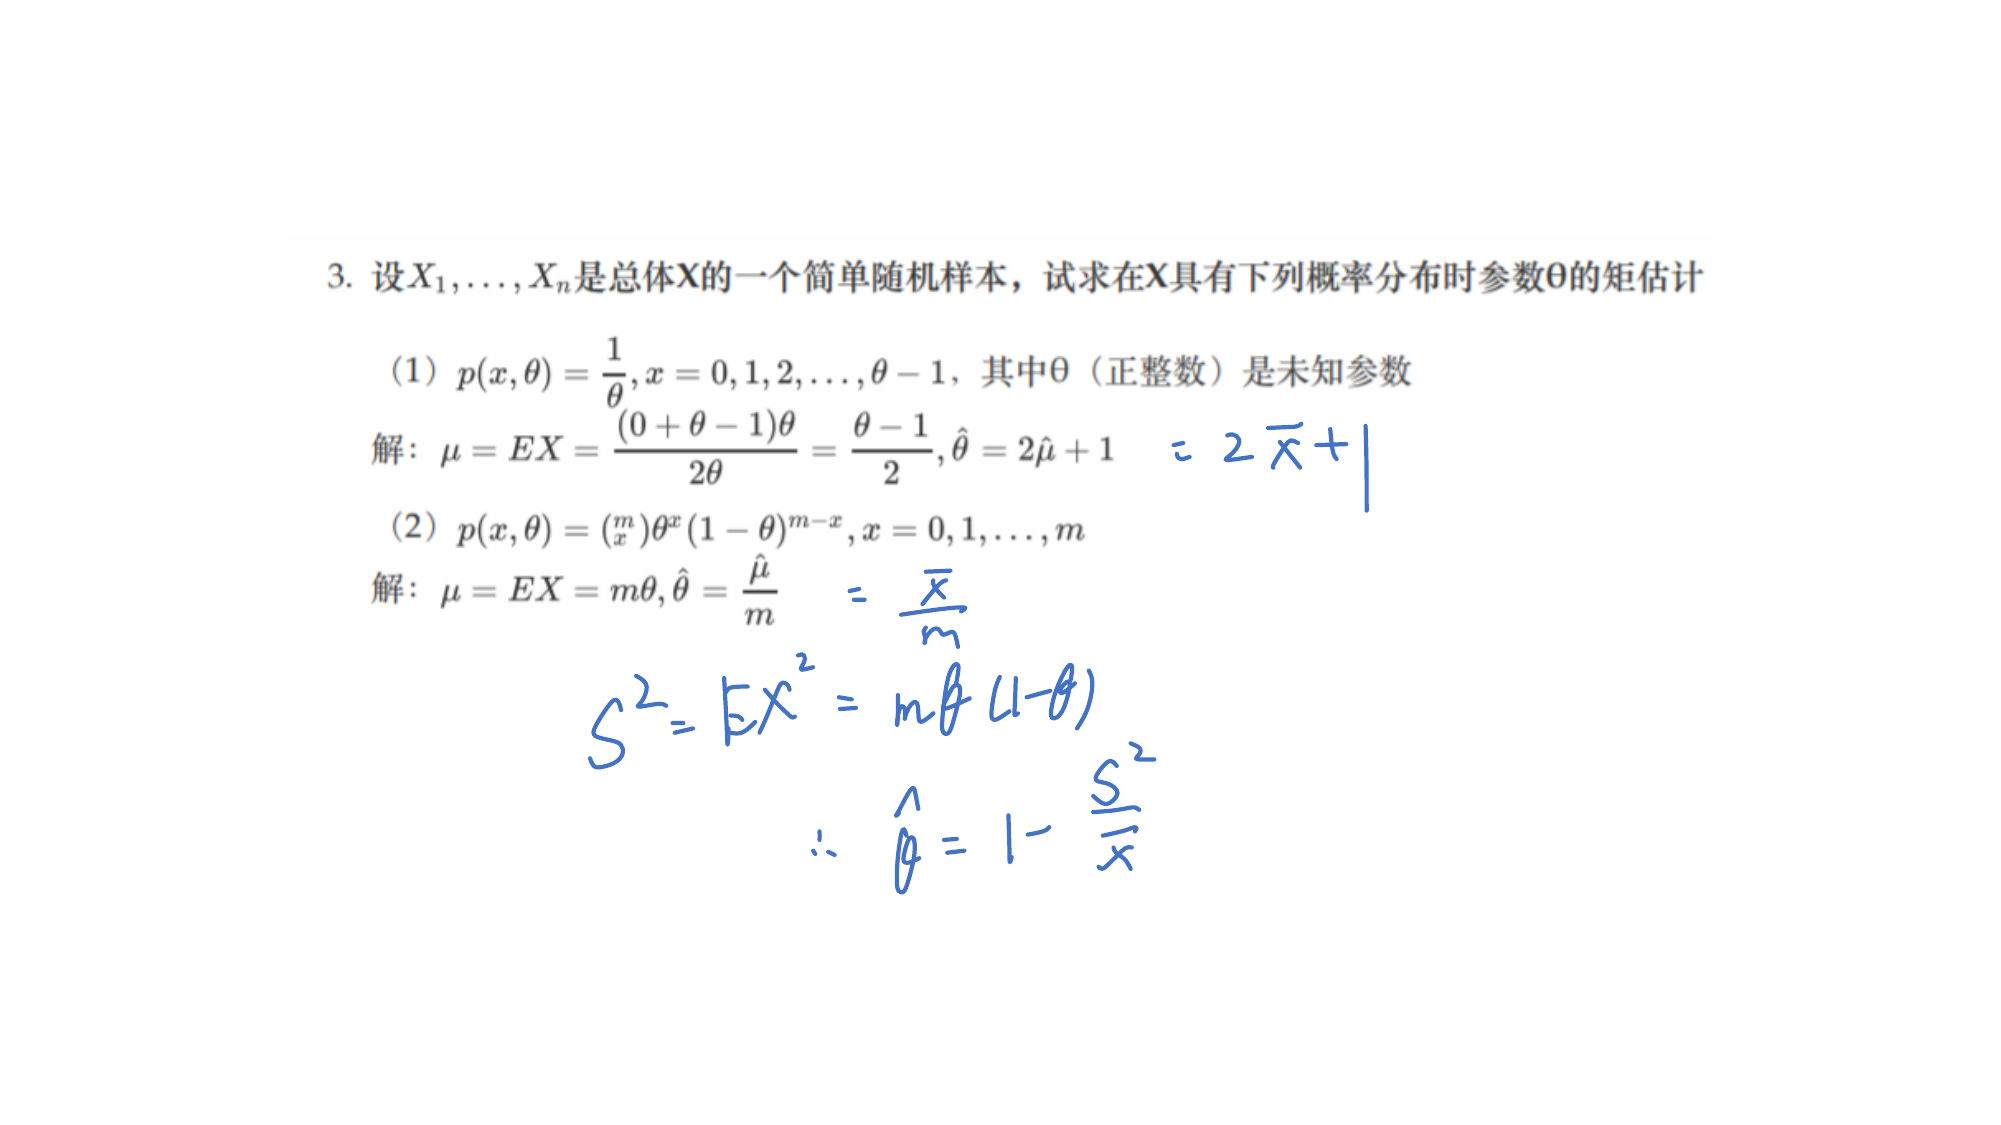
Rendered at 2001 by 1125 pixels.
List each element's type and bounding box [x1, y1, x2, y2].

text_box [1173, 423, 1367, 511]
picture [286, 234, 1714, 644]
text_box [589, 570, 1155, 893]
